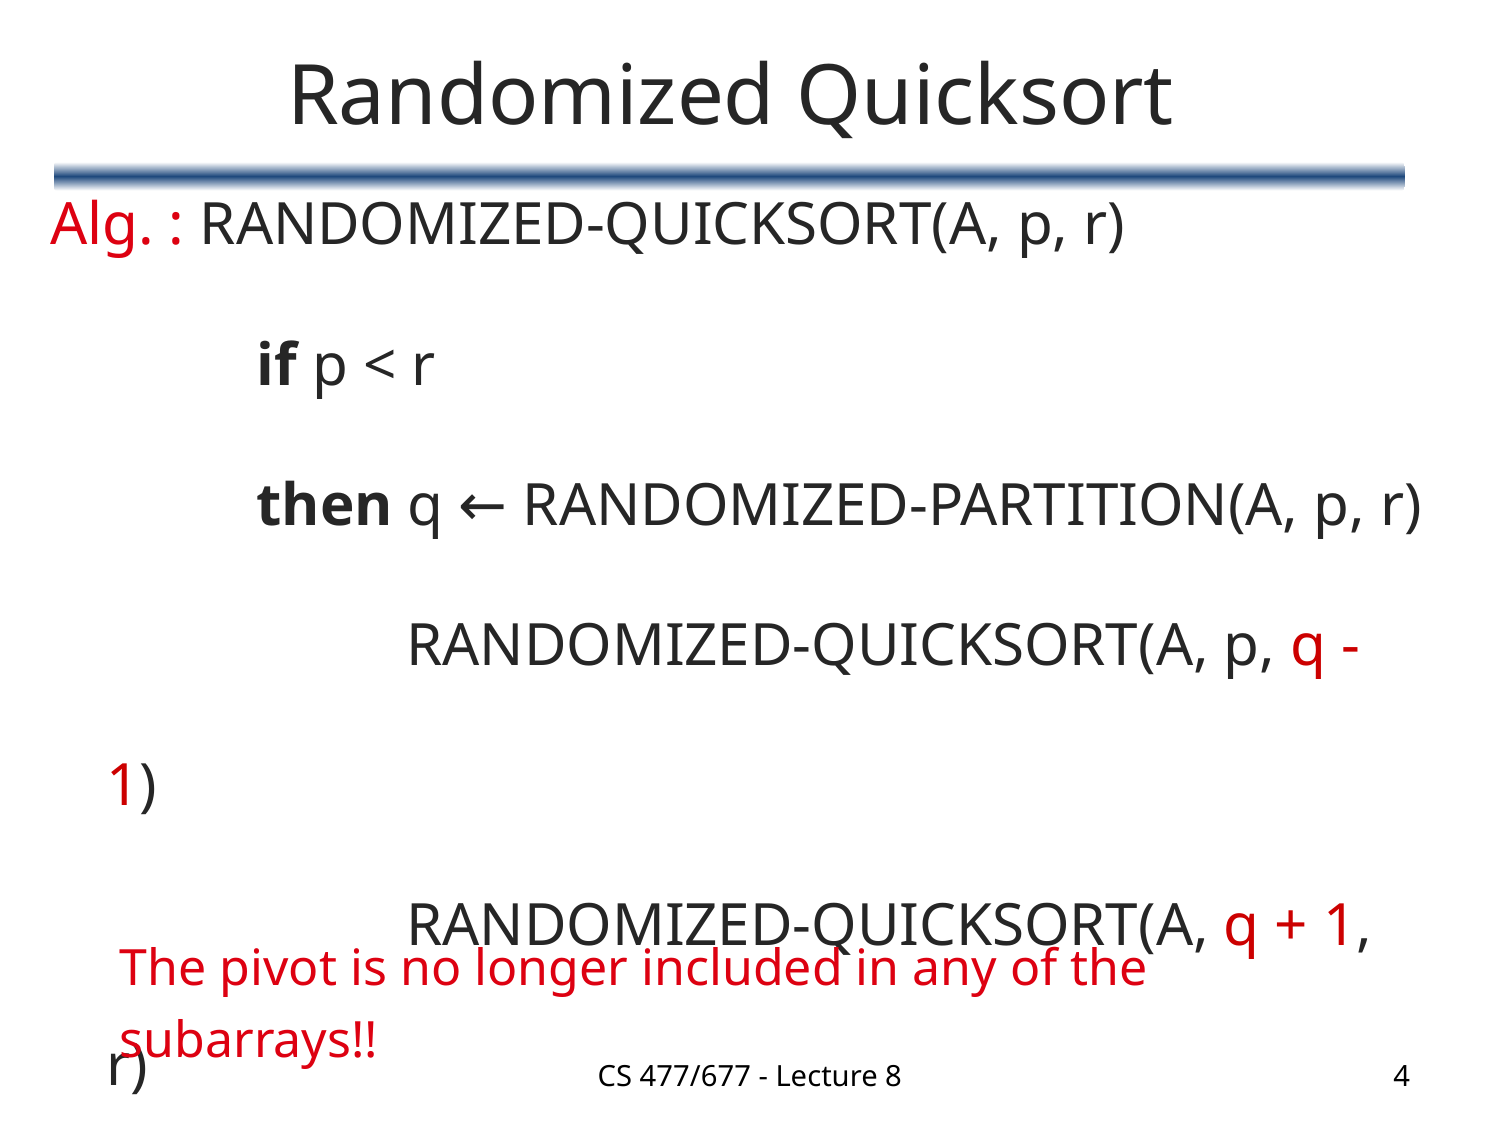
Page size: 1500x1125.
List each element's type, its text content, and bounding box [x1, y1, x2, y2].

text_box CS 477/677 - Lecture 8 [512, 1063, 988, 1103]
text_box Alg. : RANDOMIZED-QUICKSORT(A, p, r) if p < r then q ← RANDOMIZED-PARTITION(A, p, r) RANDOMIZED-QUICKSORT(A, p, q - 1) RANDOMIZED-QUICKSORT(A, q + 1, r) [35, 186, 1441, 882]
text_box The pivot is no longer included in any of the subarrays!! [104, 915, 1421, 1063]
text_box <number> [1074, 1049, 1425, 1103]
text_box Randomized Quicksort [55, 16, 1406, 165]
